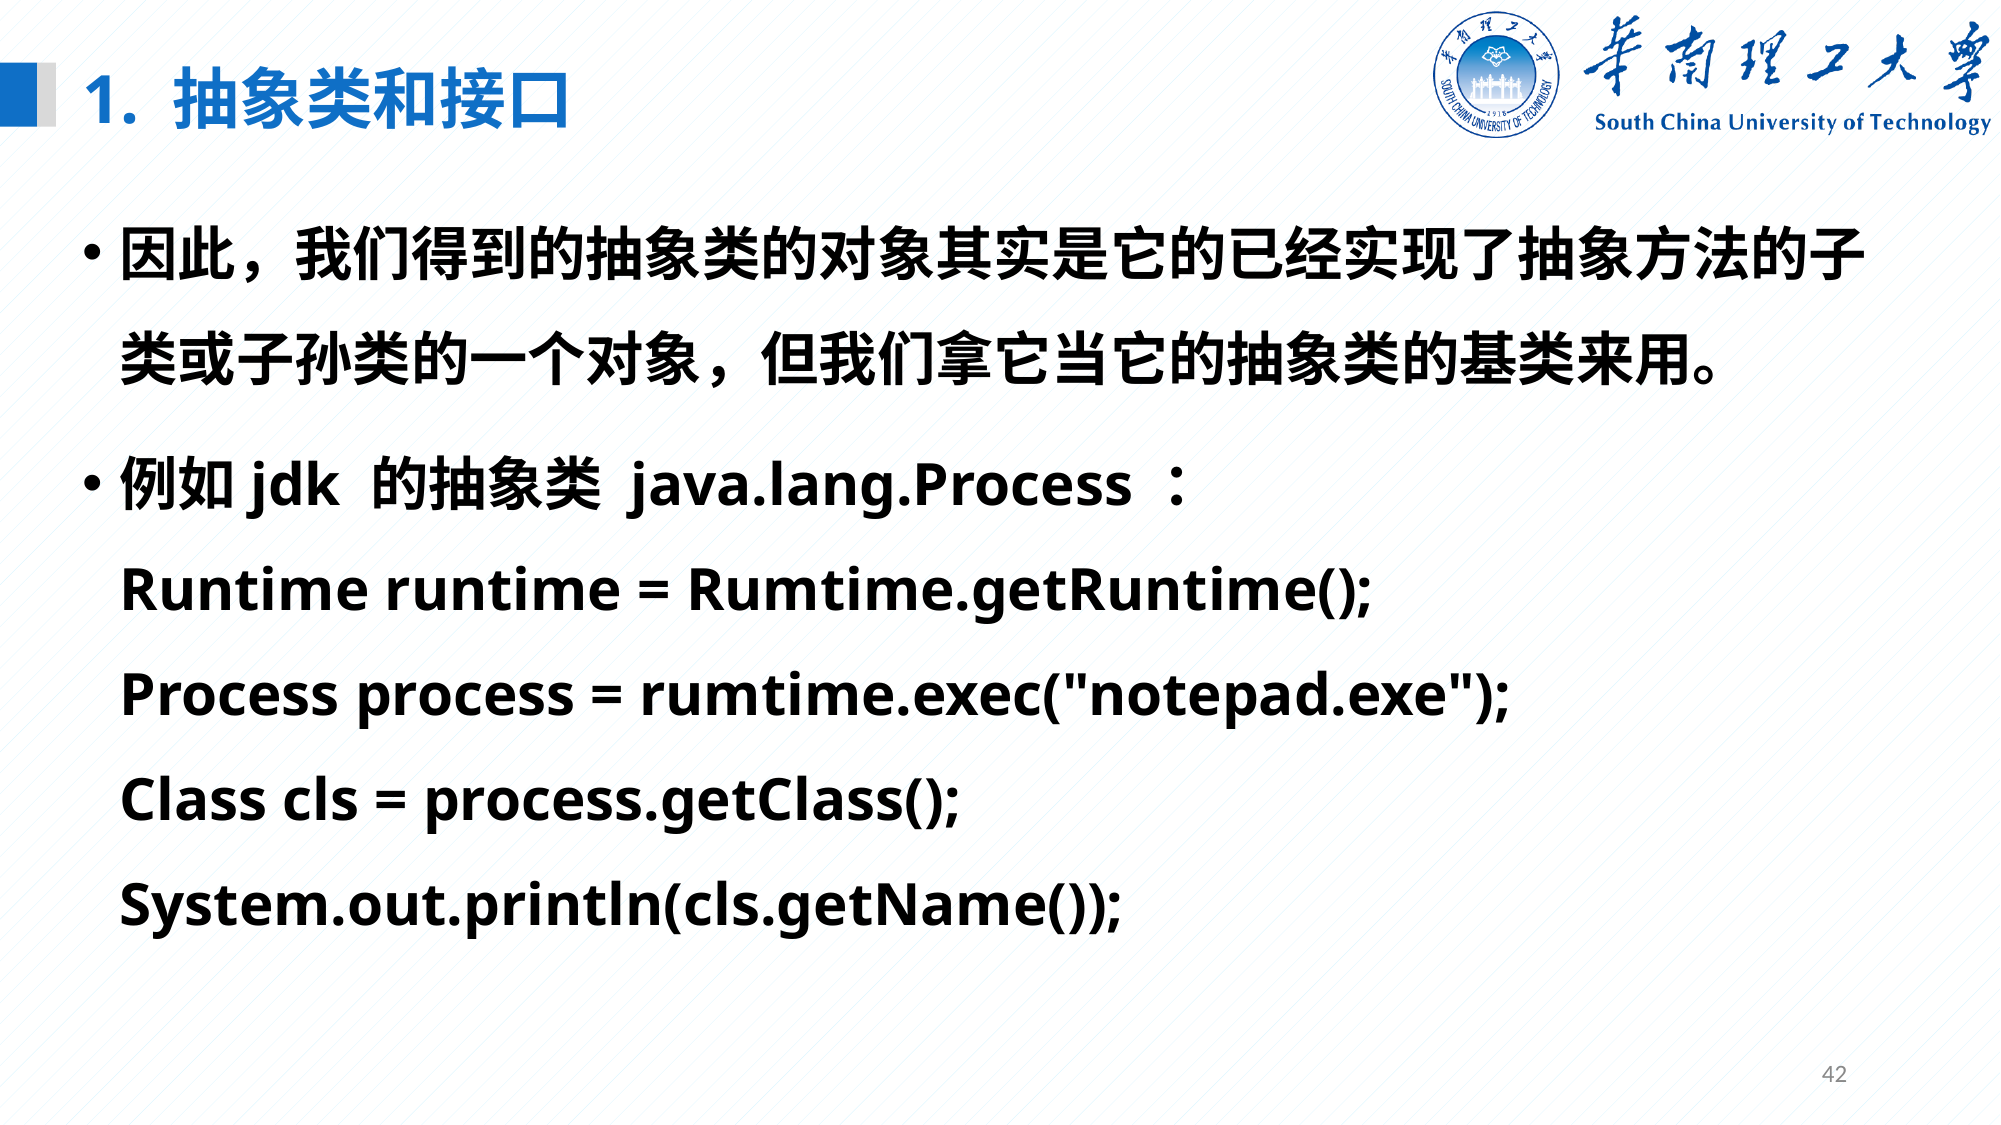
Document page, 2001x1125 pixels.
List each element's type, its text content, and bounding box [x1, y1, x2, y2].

list 因此，我们得到的抽象类的对象其实是它的已经实现了抽象方法的子类或子孙类的一个对象，但我们拿它当它的抽象类的基类来用。 例如jdk 的抽象类 java.lang.Process ： Runtime runtime = Rumtime.getRuntime(); Process process = rumtime.exec("notepad.exe"); Class cls = process.getClass(); System.out.println(cls.getName()); [67, 173, 1926, 889]
picture [1433, 11, 1991, 138]
slide_number 42 [1412, 1042, 1863, 1103]
text_box 1. 抽象类和接口 [67, 49, 1241, 144]
